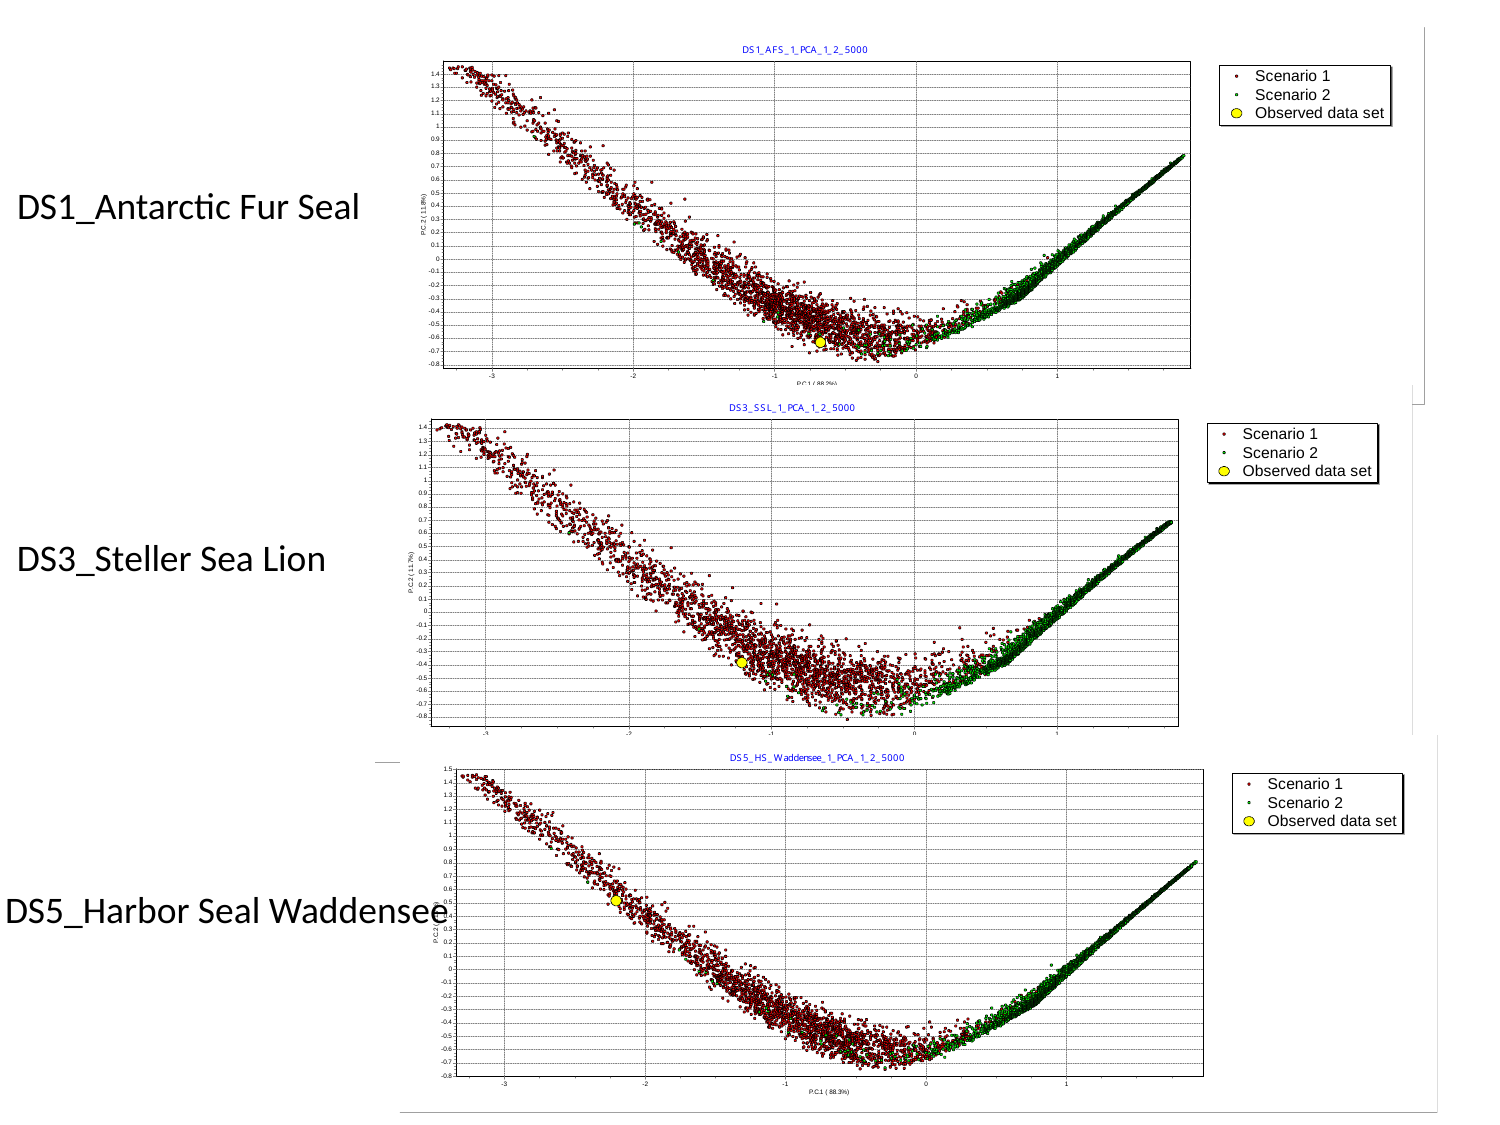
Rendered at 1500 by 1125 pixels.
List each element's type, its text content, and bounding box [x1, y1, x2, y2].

text_box DS3_Steller Sea Lion [2, 526, 342, 587]
picture [374, 27, 1438, 1113]
text_box DS1_Antarctic Fur Seal [2, 174, 376, 235]
text_box DS5_Harbor Seal Waddensee [0, 878, 394, 939]
